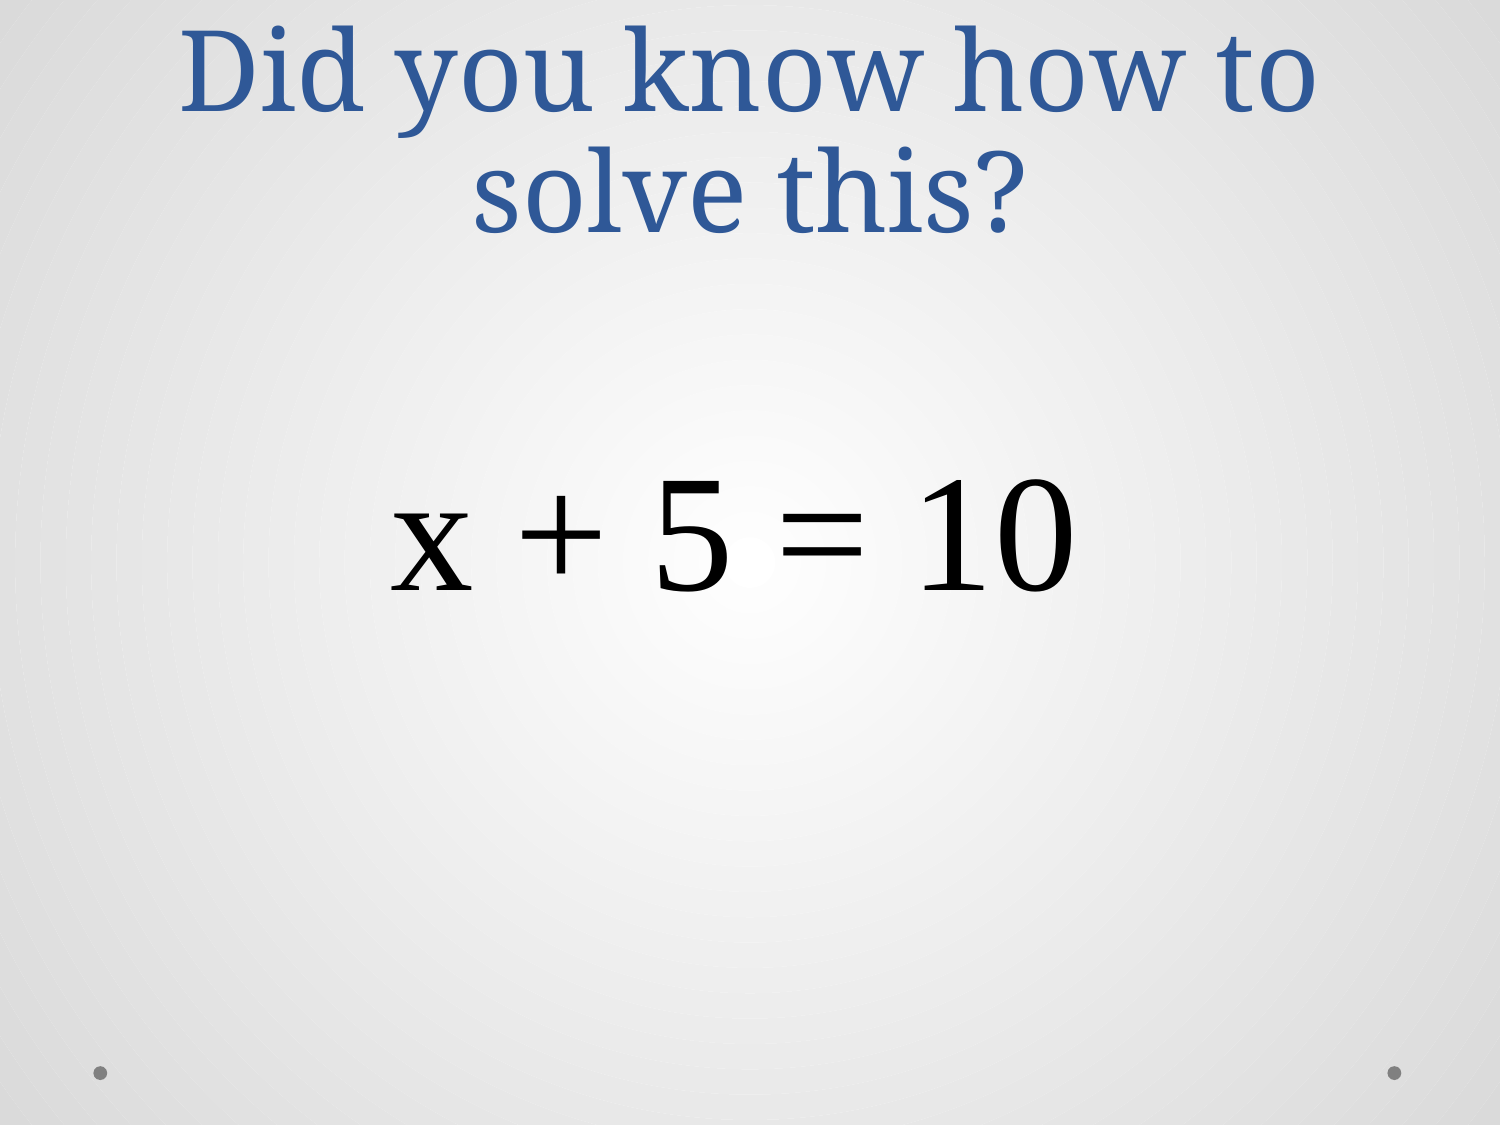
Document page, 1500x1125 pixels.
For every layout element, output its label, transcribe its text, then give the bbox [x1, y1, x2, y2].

list x + 5 = 10 [75, 262, 1425, 1005]
title Did you know how to solve this? [75, 0, 1425, 262]
